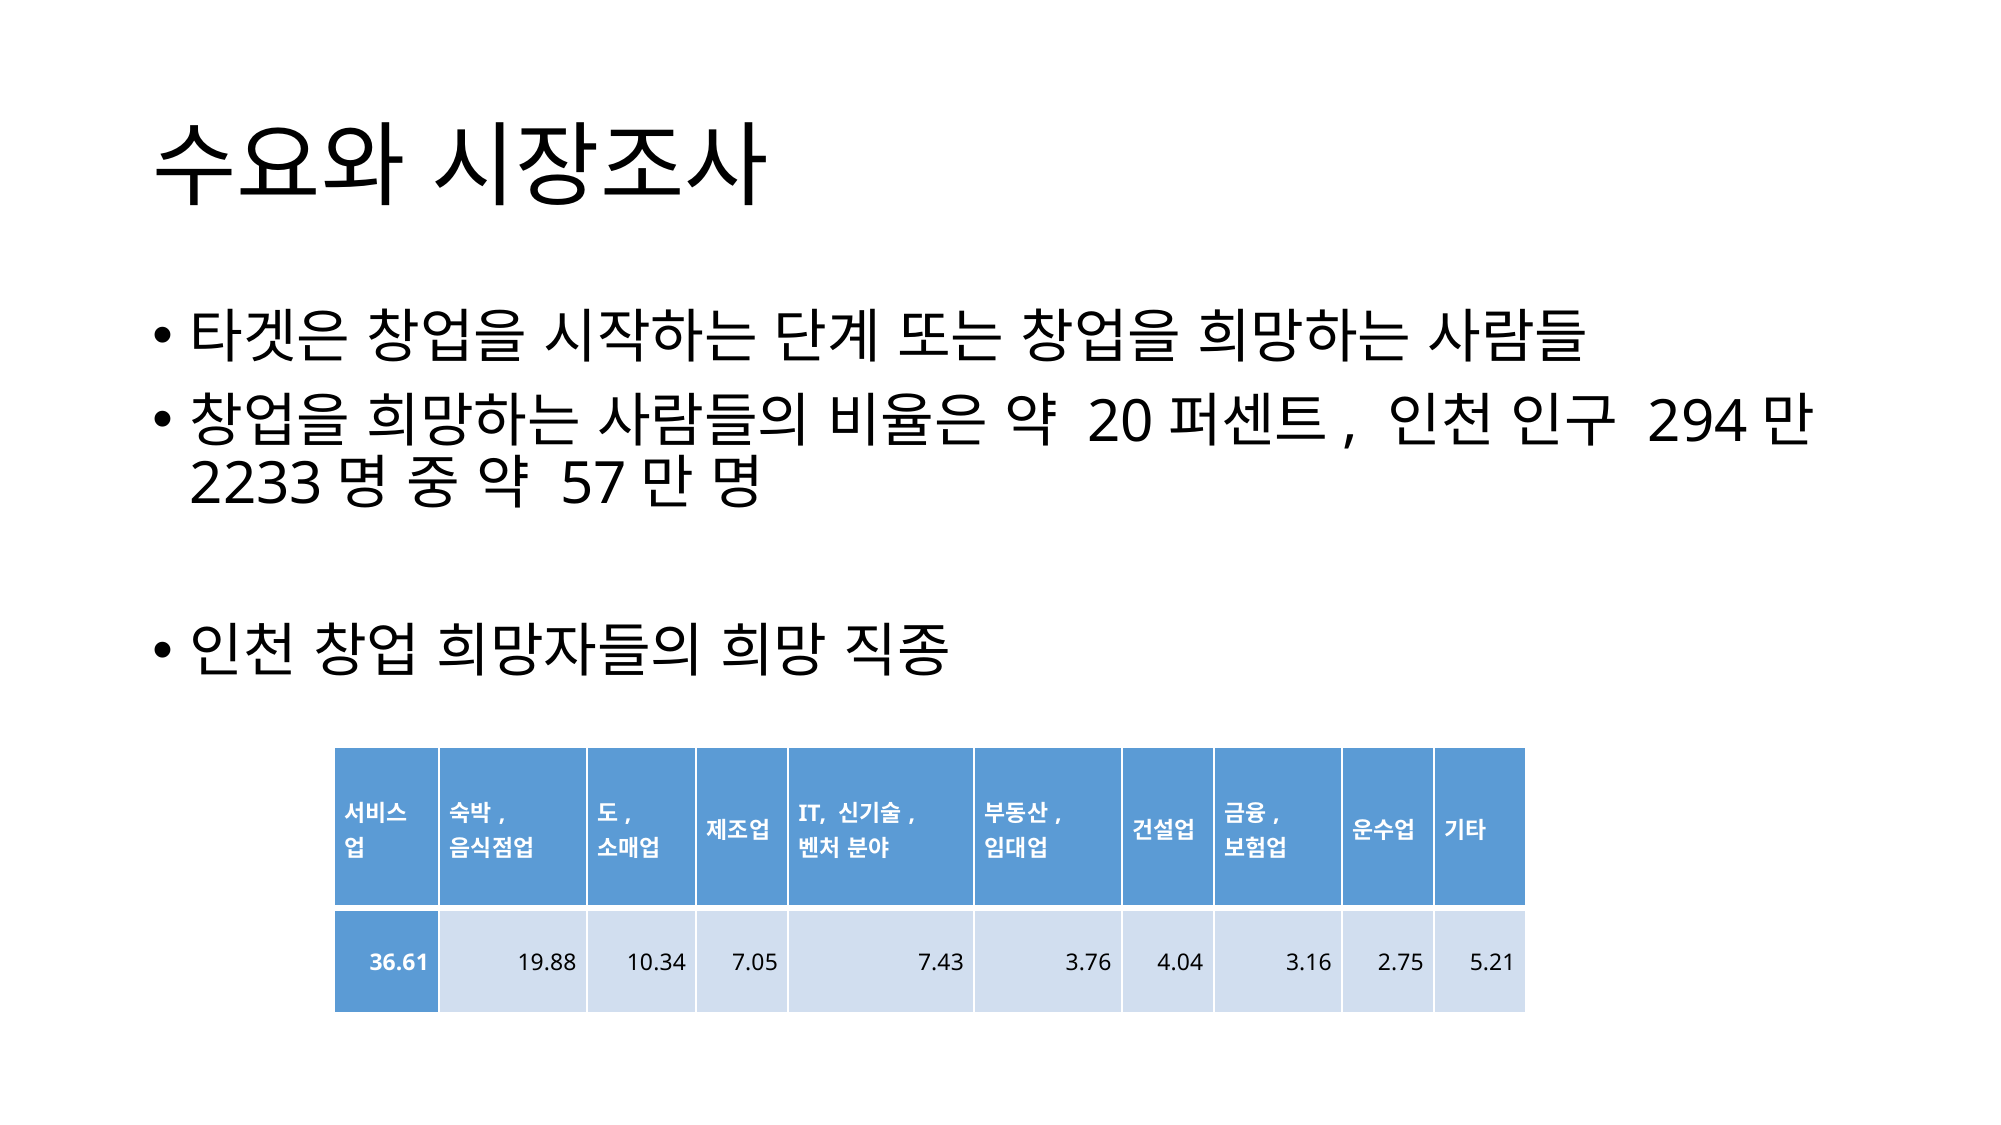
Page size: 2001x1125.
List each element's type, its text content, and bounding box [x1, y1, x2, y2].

table_header 기타 [1435, 748, 1525, 905]
table_header 숙박, 음식점업 [440, 748, 586, 905]
table_header IT, 신기술, 벤처 분야 [789, 748, 973, 905]
table_cell 7.05 [697, 911, 787, 1012]
table_cell 36.61 [335, 911, 438, 1012]
table_header 제조업 [697, 748, 787, 905]
table_cell 10.34 [588, 911, 695, 1012]
table_header 부동산, 임대업 [975, 748, 1121, 905]
title 수요와 시장조사 [137, 59, 1863, 278]
table_cell 4.04 [1123, 911, 1213, 1012]
table_cell 5.21 [1435, 911, 1525, 1012]
table_cell 2.75 [1343, 911, 1433, 1012]
table_cell 3.76 [975, 911, 1121, 1012]
table_header 서비스업 [335, 748, 438, 905]
table_cell 3.16 [1215, 911, 1341, 1012]
table_cell 7.43 [789, 911, 973, 1012]
table_cell 19.88 [440, 911, 586, 1012]
list 타겟은 창업을 시작하는 단계 또는 창업을 희망하는 사람들 창업을 희망하는 사람들의 비율은 약 20퍼센트, 인천 인구 294만 2233명 중 약 57만 명 인천 창업 희망자들의 희망 직종 [137, 299, 1863, 1014]
table_header 운수업 [1343, 748, 1433, 905]
table_header 금융, 보험업 [1215, 748, 1341, 905]
table_header 건설업 [1123, 748, 1213, 905]
table_header 도, 소매업 [588, 748, 695, 905]
